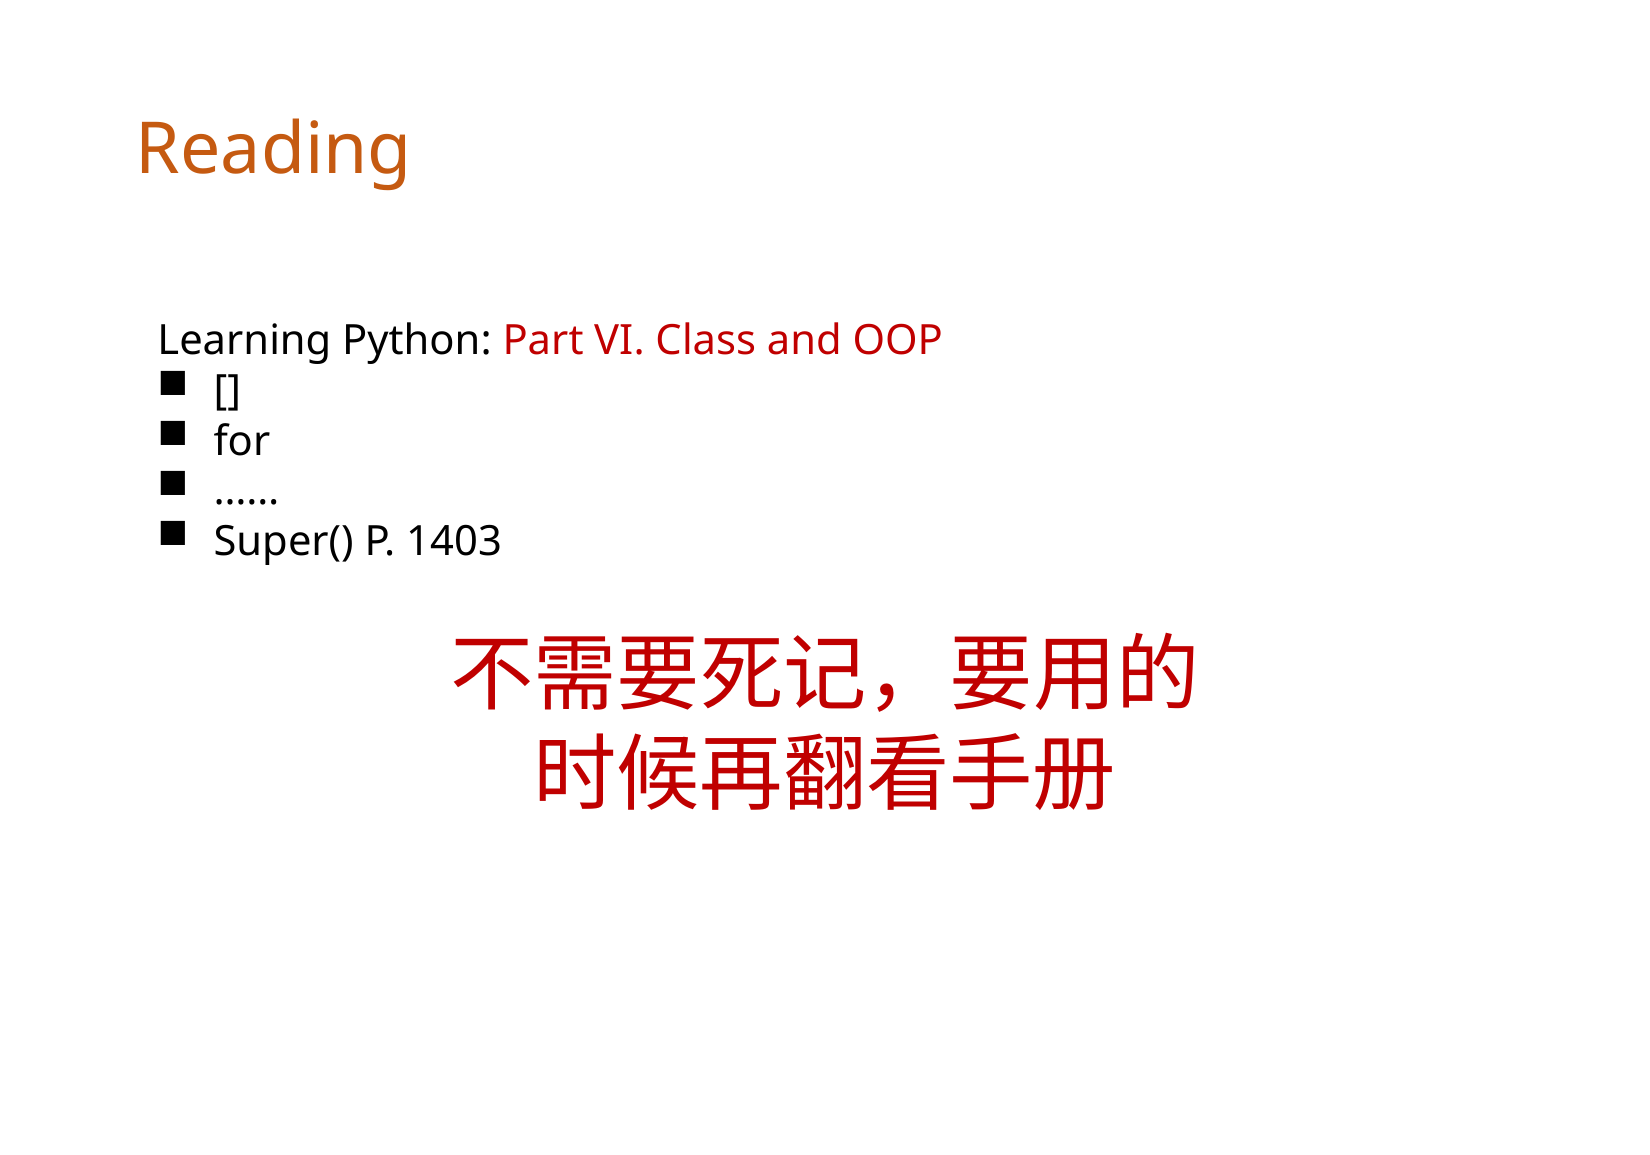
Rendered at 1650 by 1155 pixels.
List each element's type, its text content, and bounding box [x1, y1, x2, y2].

text_box 不需要死记，要用的时候再翻看手册 [412, 612, 1238, 828]
text_box Reading [120, 94, 428, 196]
text_box Learning Python: Part VI. Class and OOP [] for …… Super() P. 1403 [142, 305, 1570, 571]
